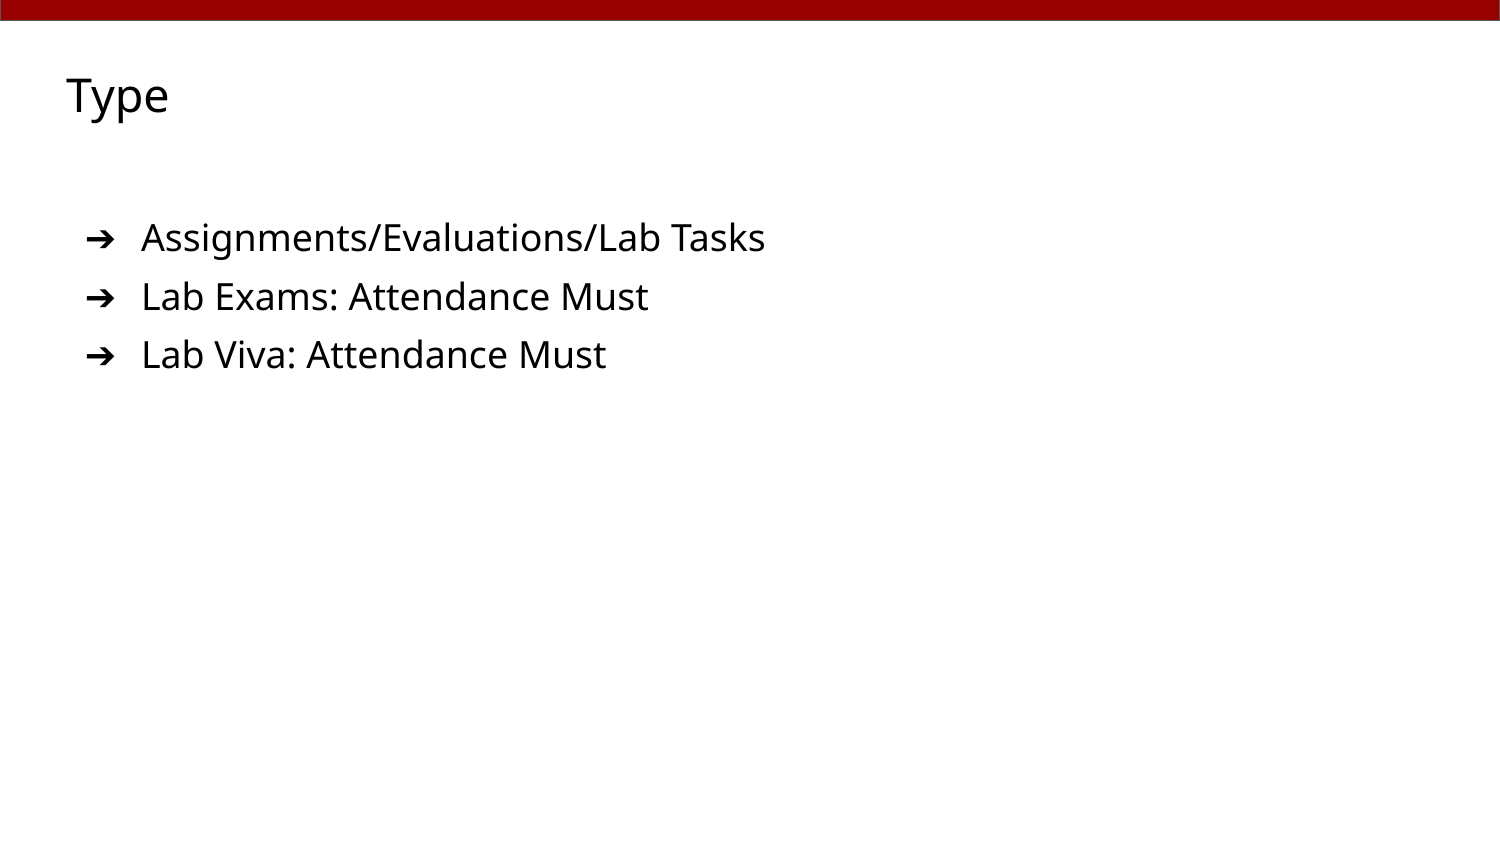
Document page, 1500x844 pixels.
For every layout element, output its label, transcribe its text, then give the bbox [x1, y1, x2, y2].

title Type [51, 48, 1449, 142]
list Assignments/Evaluations/Lab Tasks Lab Exams: Attendance Must Lab Viva: Attendance Must [51, 189, 1449, 750]
